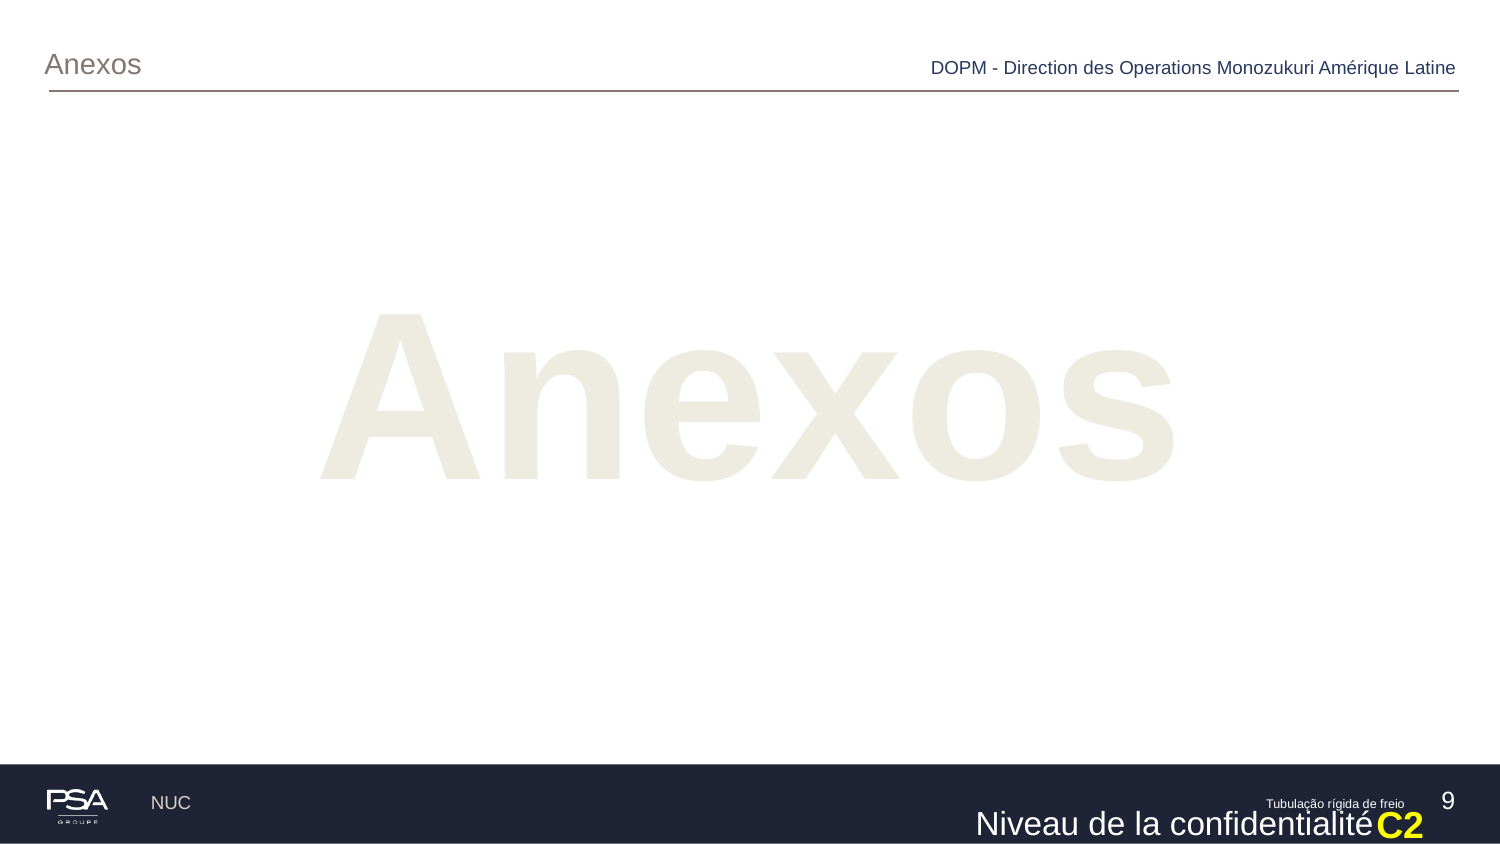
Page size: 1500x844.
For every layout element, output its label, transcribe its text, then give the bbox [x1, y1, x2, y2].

list C2 [1361, 793, 1440, 844]
text_box Anexos [299, 232, 1201, 536]
picture [47, 789, 108, 824]
slide_number 9 [1155, 776, 1471, 824]
list DOPM - Direction des Operations Monozukuri Amérique Latine [903, 48, 1471, 80]
list Tubulação rígida de freio [844, 788, 1420, 825]
list NUC [135, 783, 491, 811]
title Anexos [29, 33, 1459, 92]
